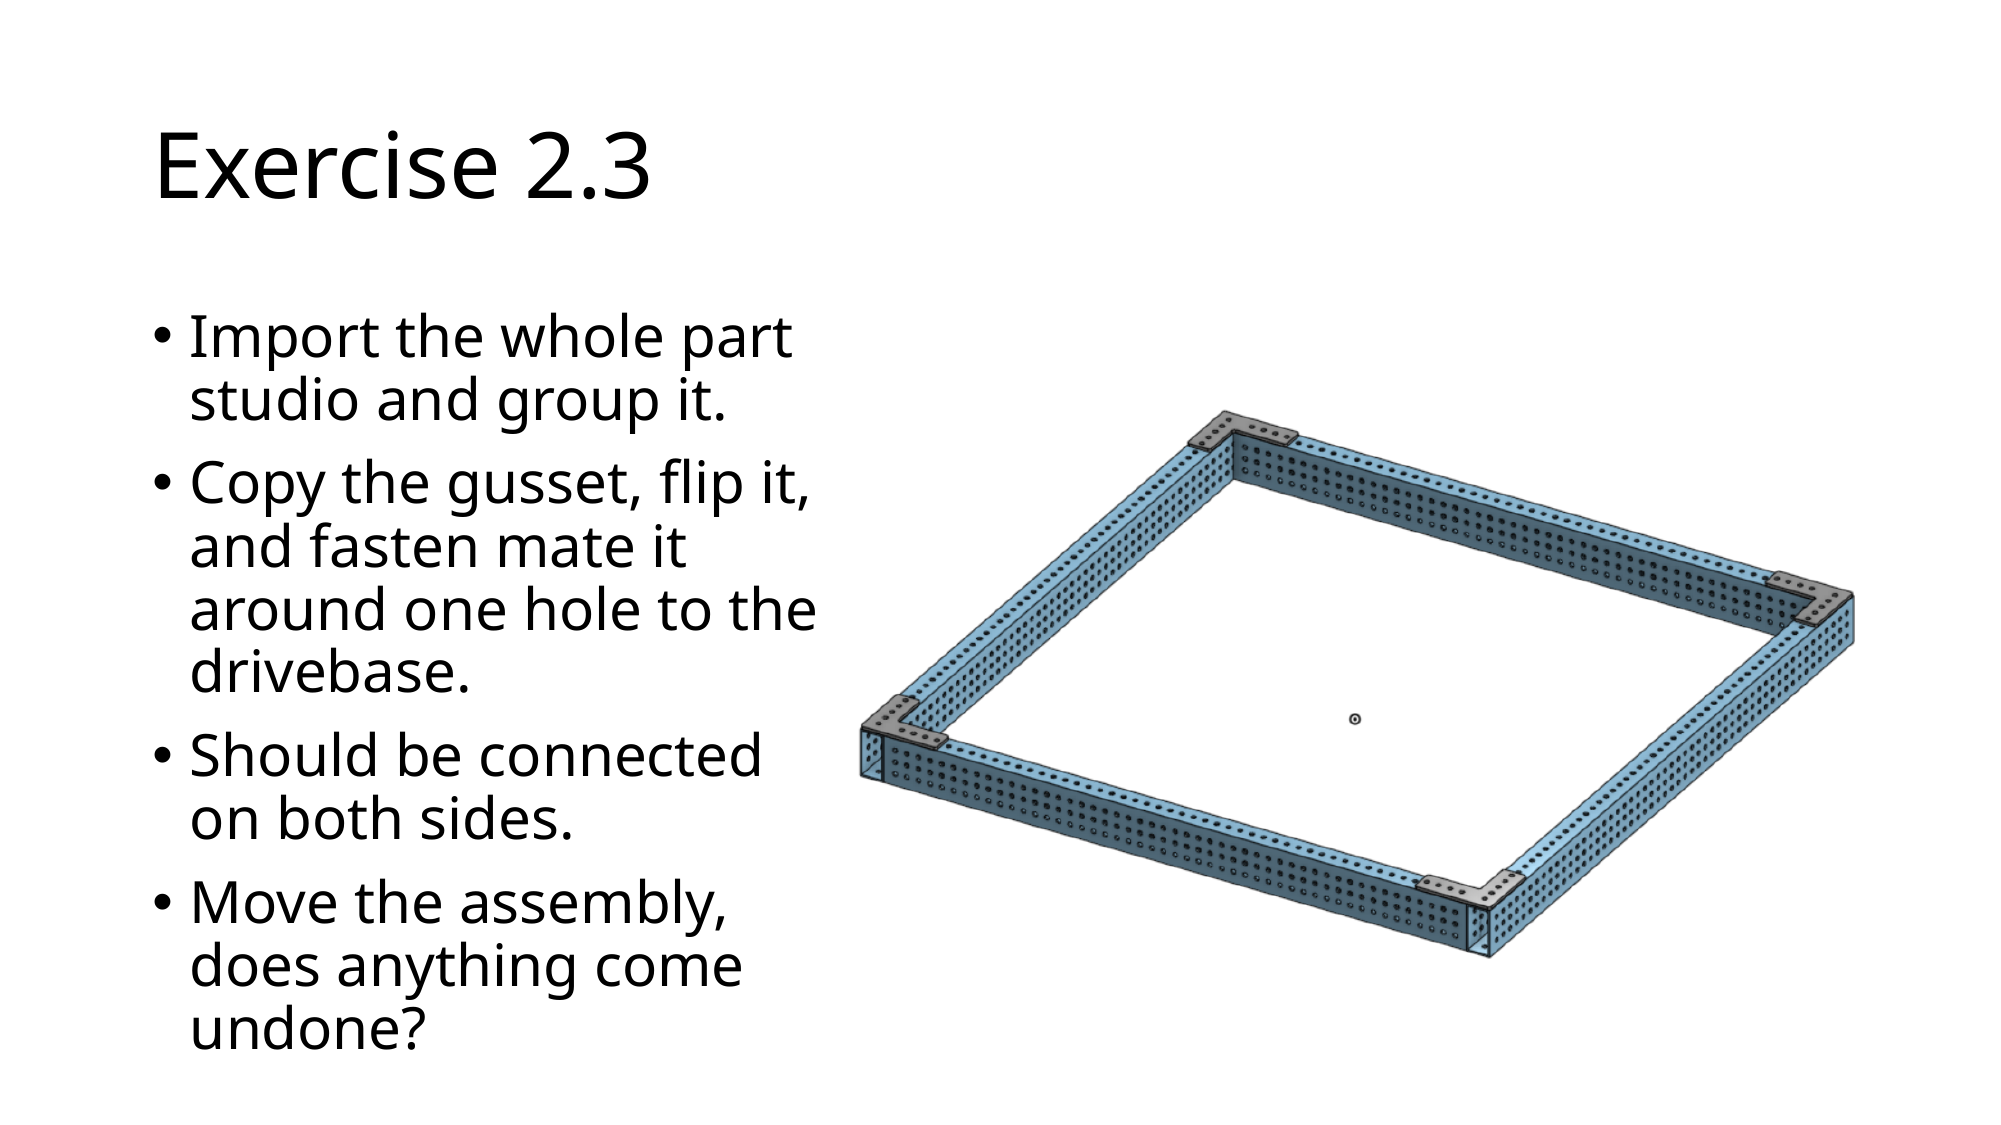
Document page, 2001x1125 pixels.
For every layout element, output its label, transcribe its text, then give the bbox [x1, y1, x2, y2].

title Exercise 2.3 [137, 59, 1863, 278]
picture [854, 350, 1863, 962]
list Import the whole part studio and group it. Copy the gusset, flip it, and fasten mate it around one hole to the drivebase. Should be connected on both sides. Move the assembly, does anything come undone? [137, 299, 855, 1014]
